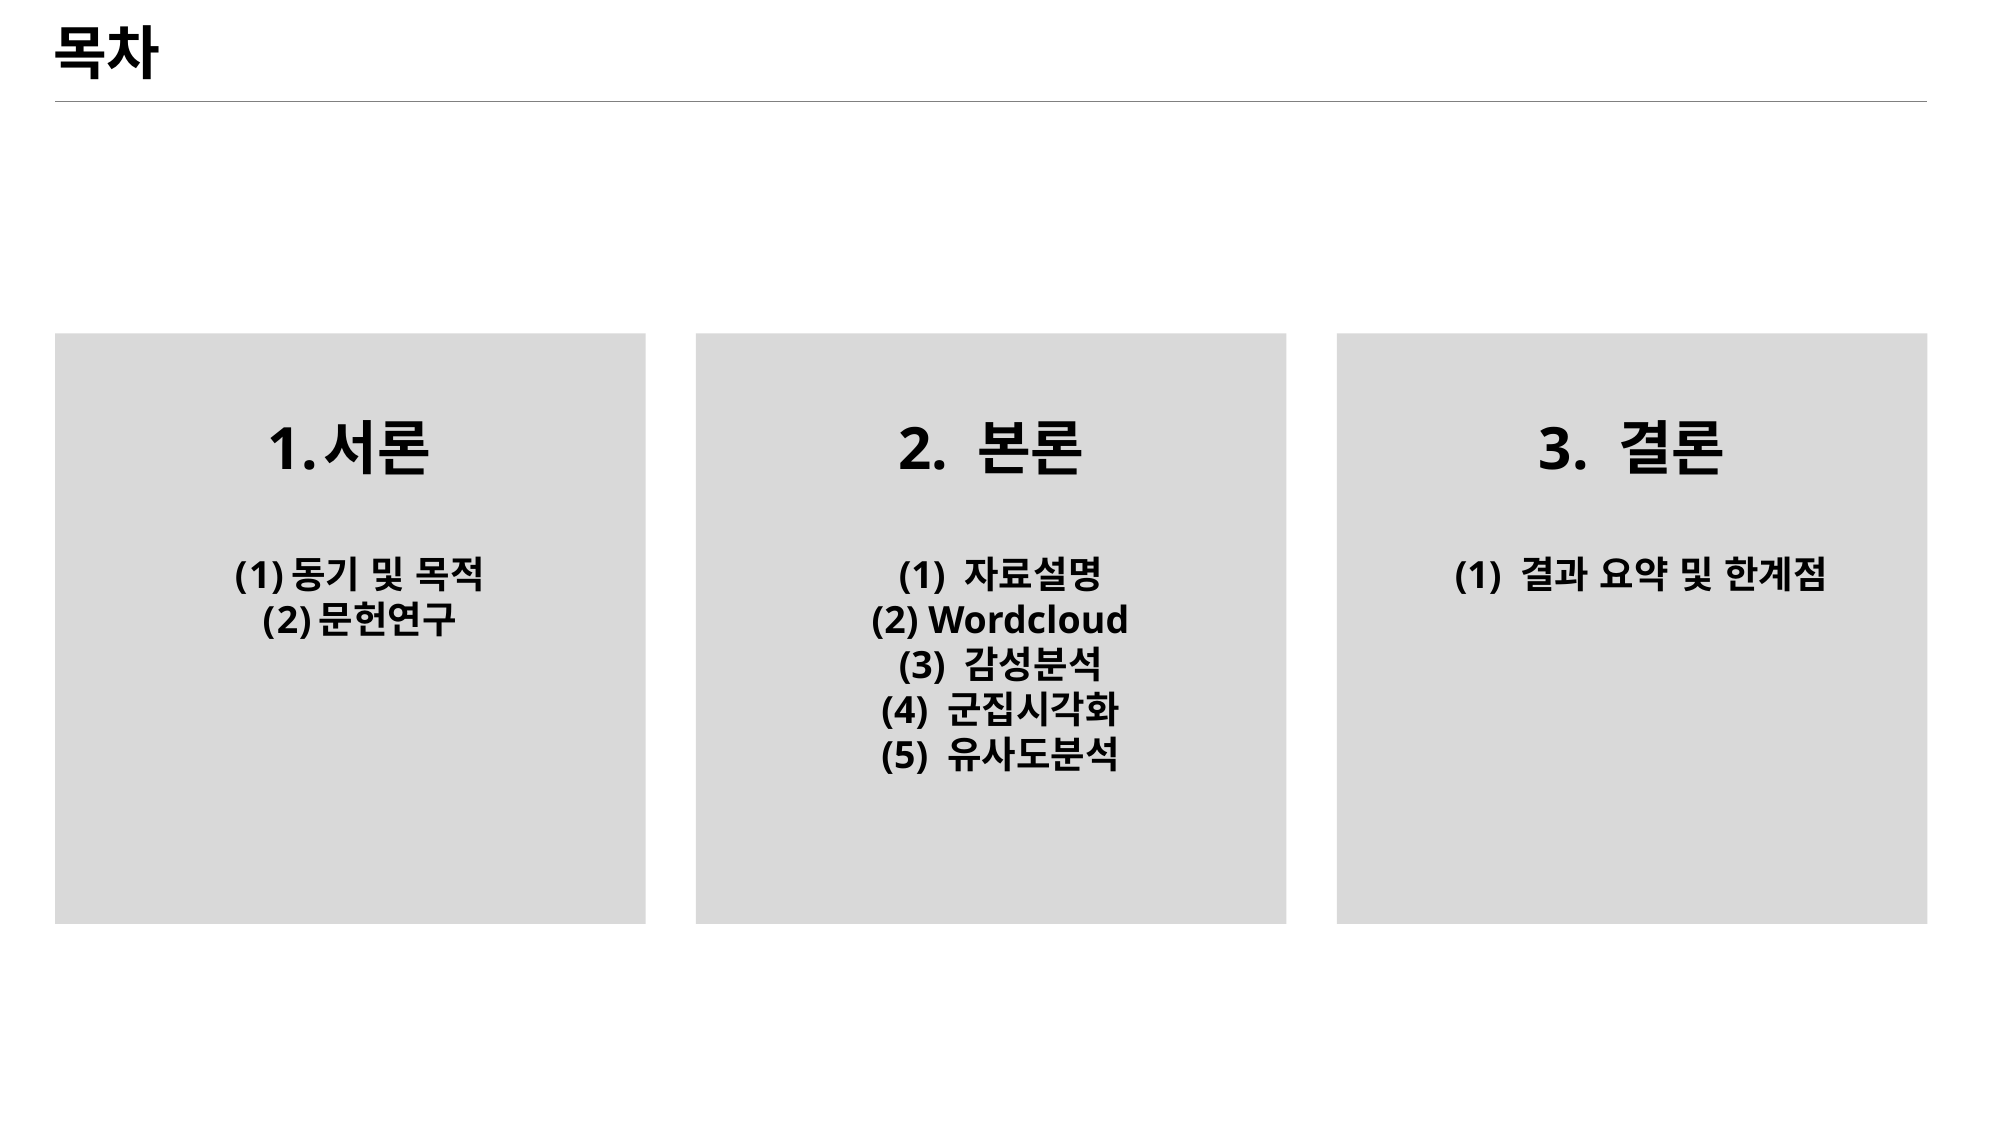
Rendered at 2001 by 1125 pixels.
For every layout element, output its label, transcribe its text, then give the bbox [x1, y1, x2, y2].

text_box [38, 8, 1928, 102]
text_box 3. 결론 (1) 결과 요약 및 한계점 [1336, 332, 1928, 925]
text_box 2. 본론 (1) 자료설명 (2) Wordcloud (3) 감성분석 (4) 군집시각화 (5) 유사도분석 [695, 332, 1287, 925]
text_box 서론 동기 및 목적 문헌연구 [54, 332, 647, 925]
